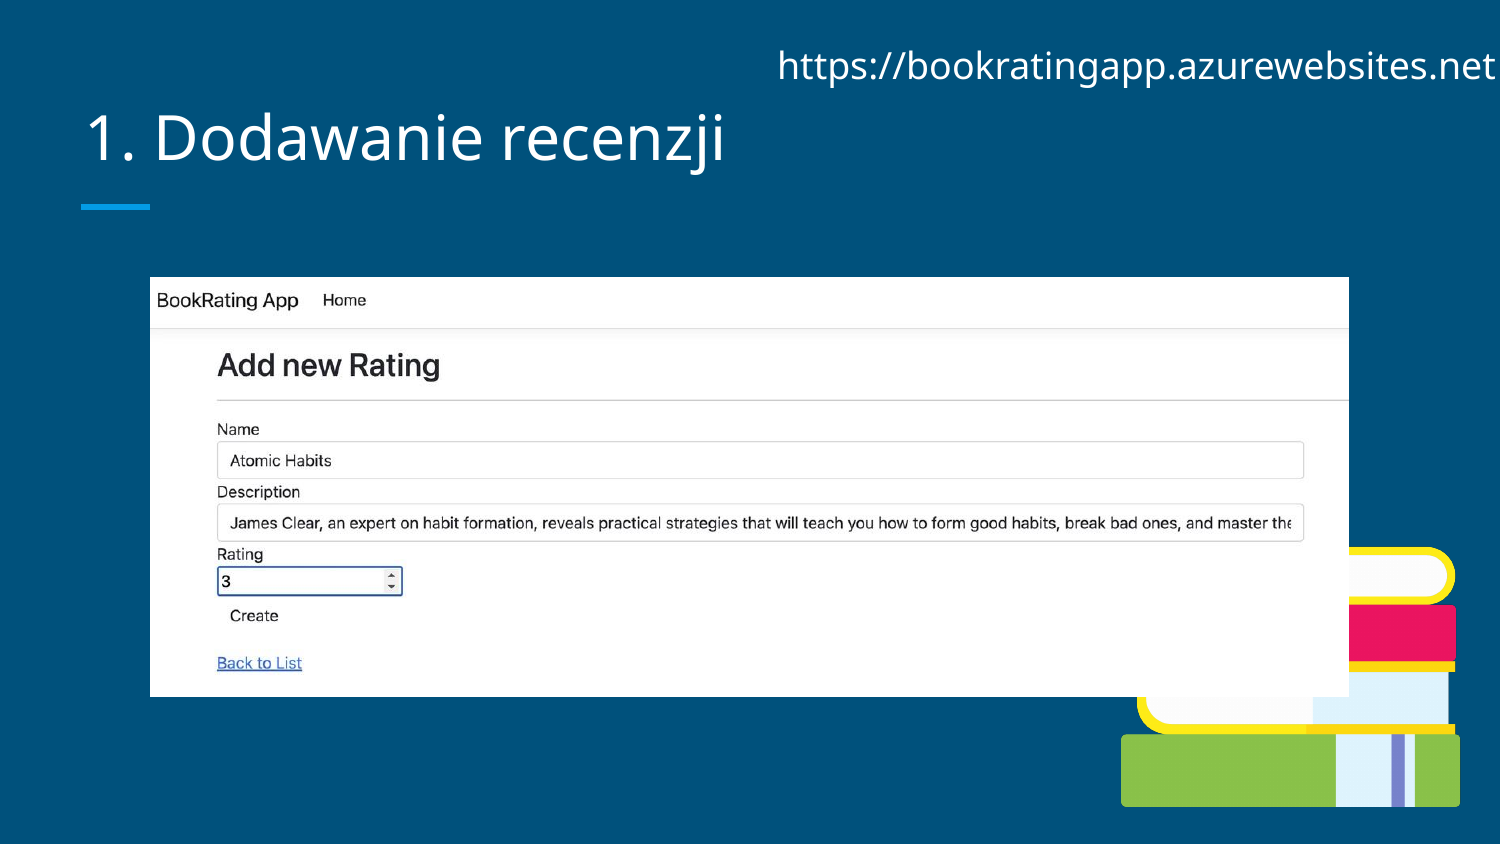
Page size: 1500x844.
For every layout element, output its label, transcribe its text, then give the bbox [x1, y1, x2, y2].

picture [151, 278, 1460, 806]
title Dodawanie recenzji [63, 75, 1437, 188]
list https://bookratingapp.azurewebsites.net [762, 20, 1500, 100]
